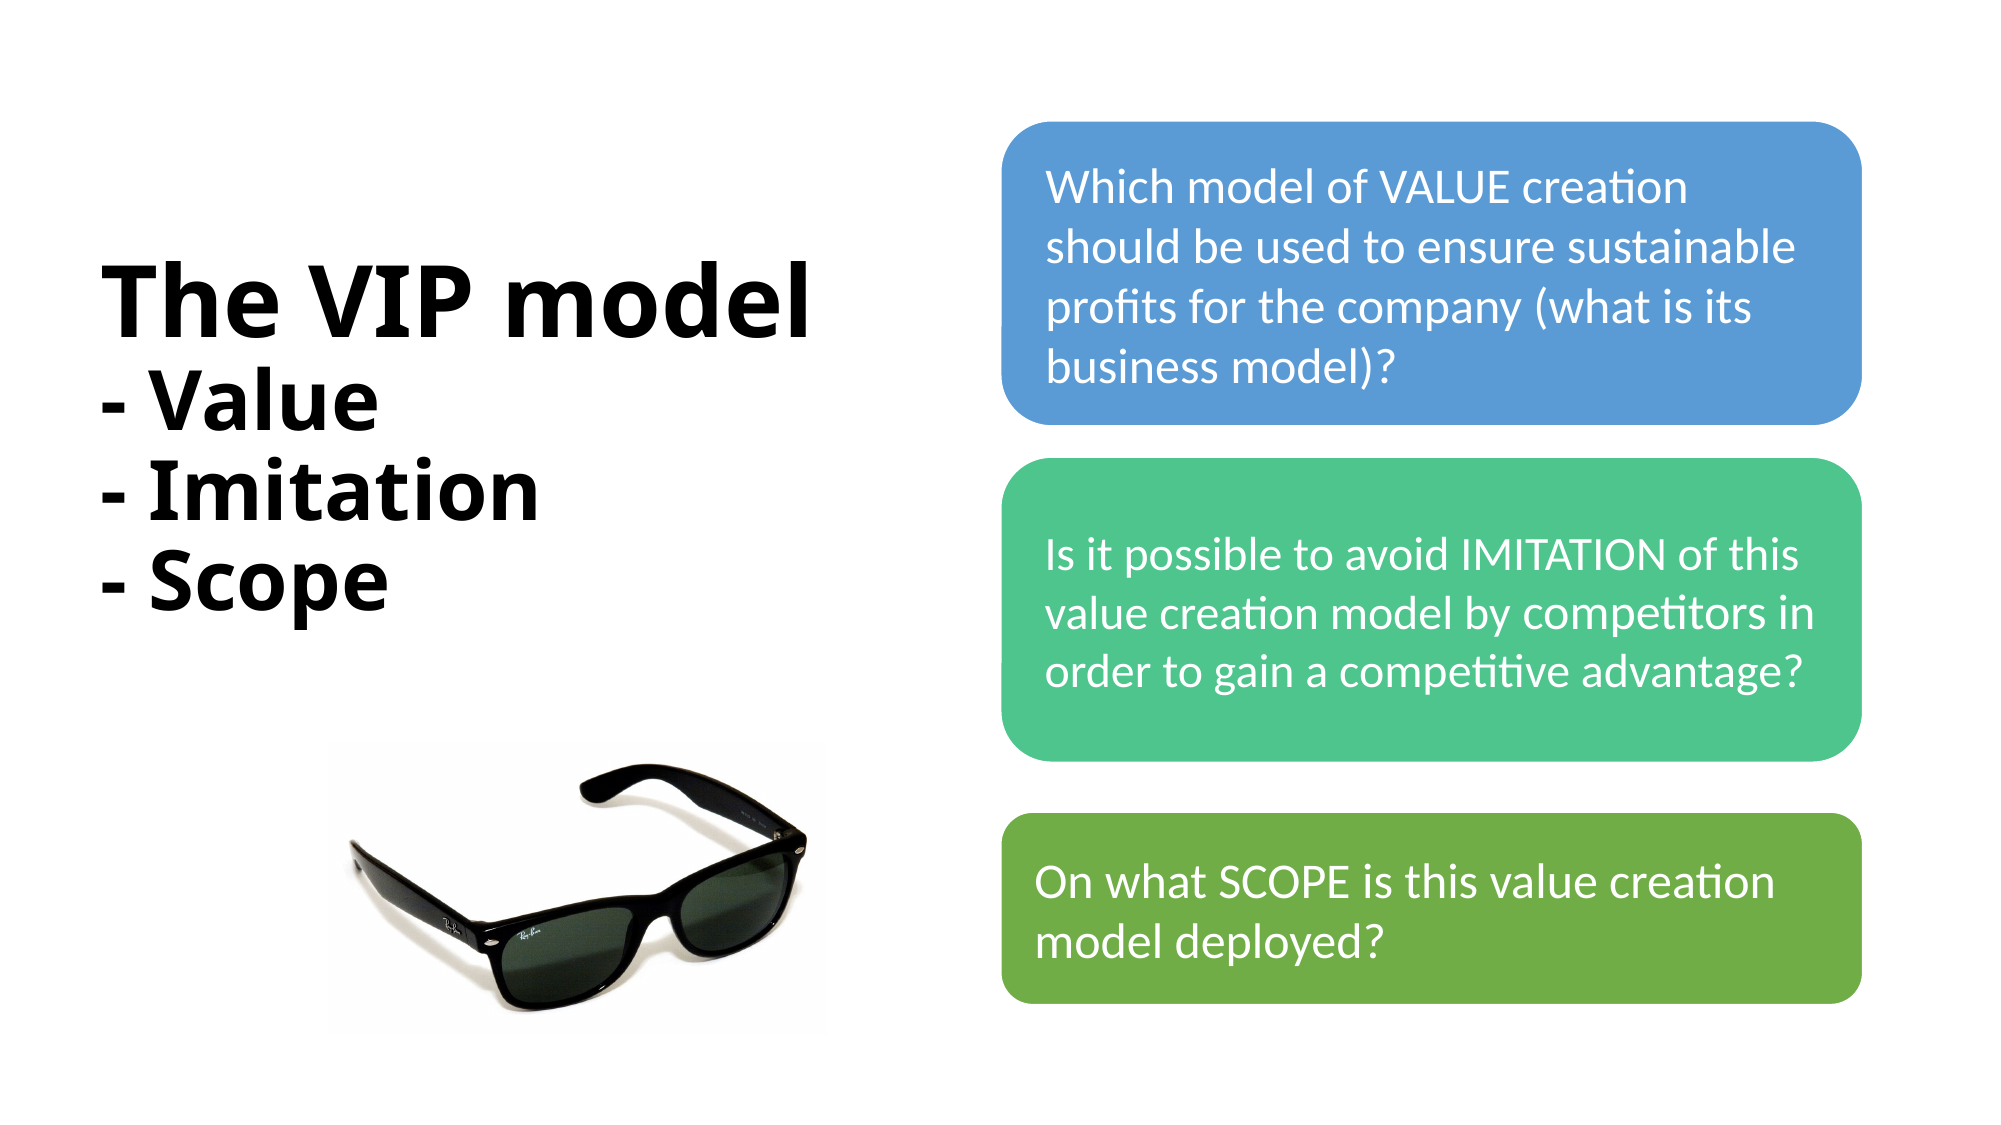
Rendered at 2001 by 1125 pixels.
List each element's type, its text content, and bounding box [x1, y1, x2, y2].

picture [328, 742, 828, 1035]
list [1000, 101, 1863, 1005]
title The VIP model - Value - Imitation - Scope [85, 101, 936, 1005]
